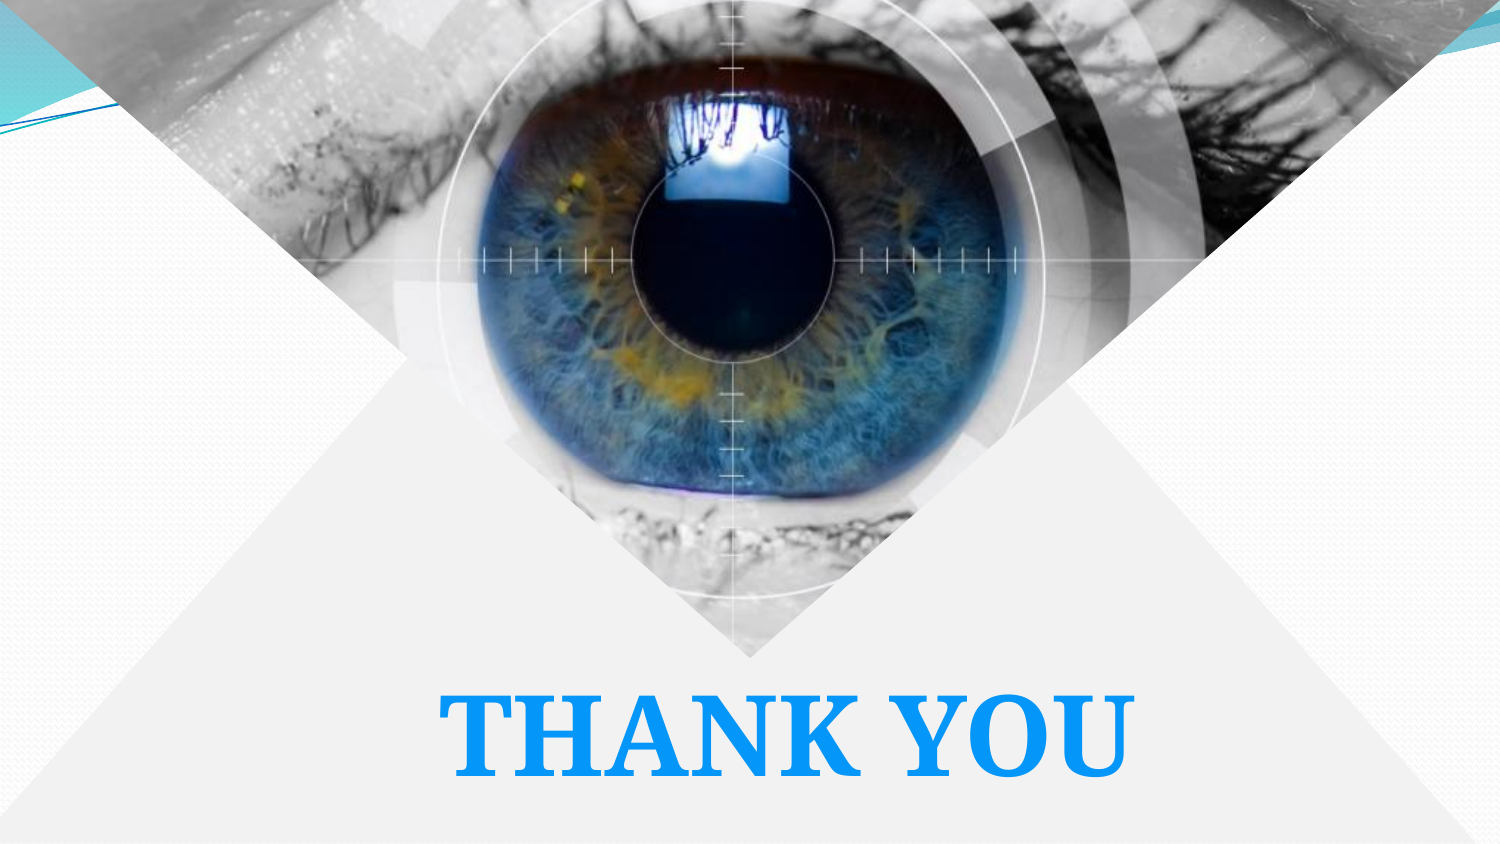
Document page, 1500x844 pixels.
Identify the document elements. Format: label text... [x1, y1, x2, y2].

text_box THANK YOU [424, 671, 1153, 807]
text_box [0, 671, 1479, 844]
picture [0, 0, 1500, 659]
